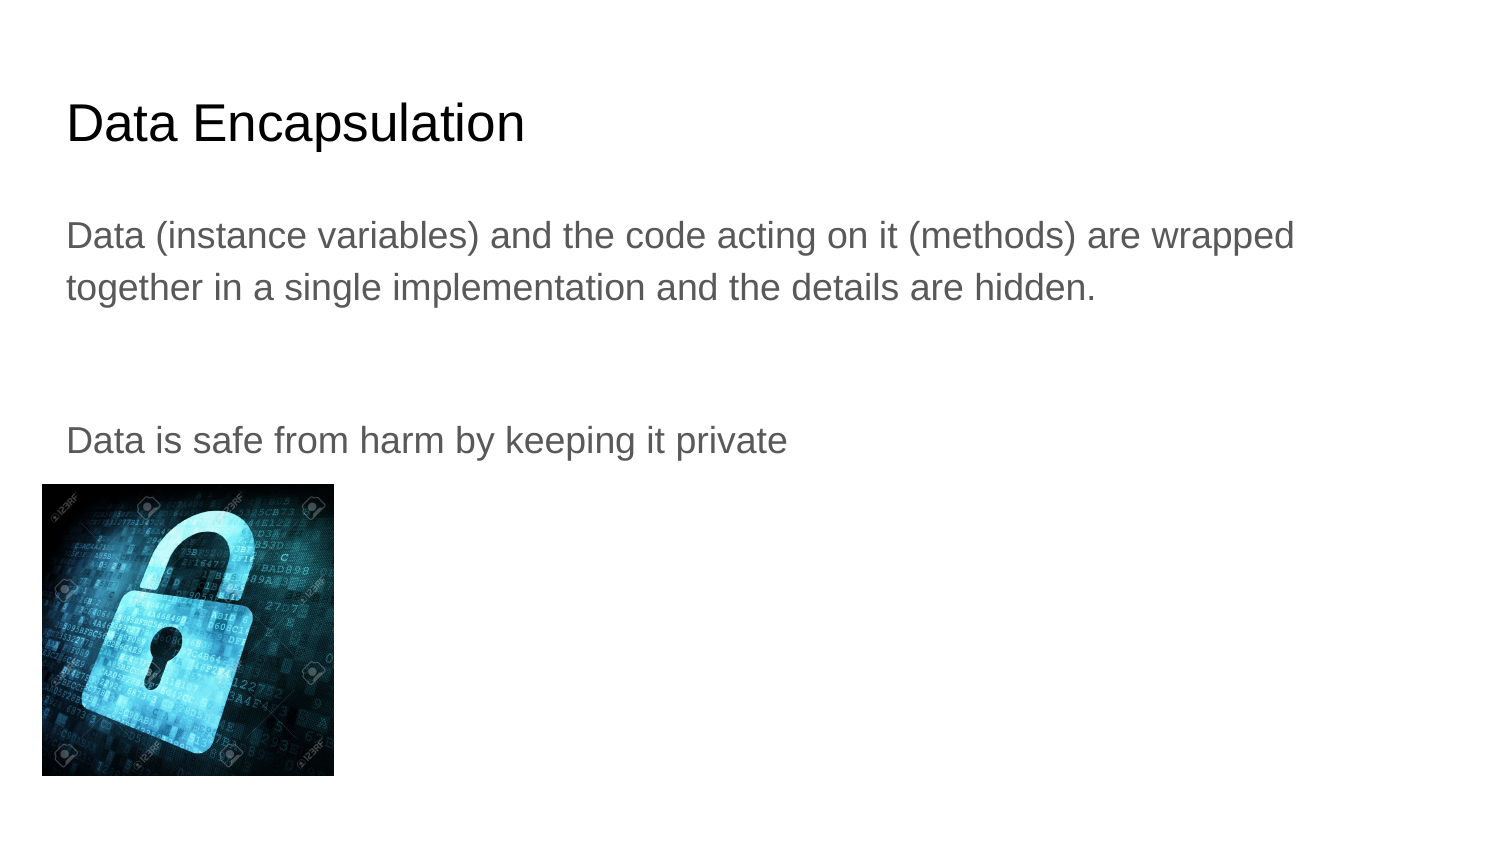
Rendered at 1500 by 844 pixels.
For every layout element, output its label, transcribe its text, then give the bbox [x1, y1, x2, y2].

title Data Encapsulation [51, 72, 1449, 167]
picture [42, 484, 334, 776]
list Data (instance variables) and the code acting on it (methods) are wrapped together in a single implementation and the details are hidden. Data is safe from harm by keeping it private [51, 189, 1449, 750]
